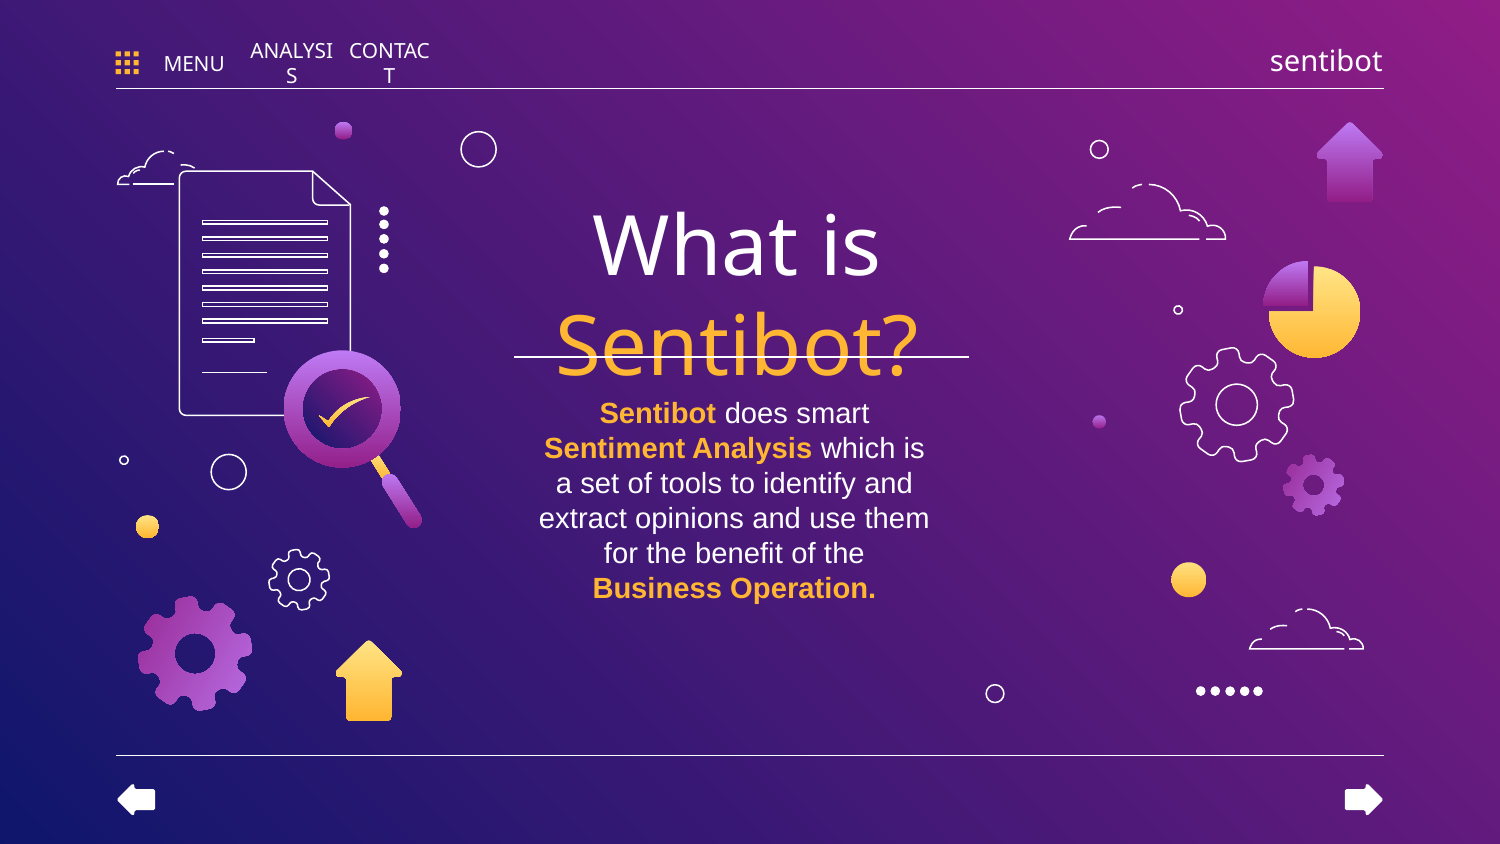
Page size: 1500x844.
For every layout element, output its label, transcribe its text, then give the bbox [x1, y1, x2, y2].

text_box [1223, 658, 1235, 724]
text_box [117, 784, 156, 816]
text_box [1344, 784, 1383, 816]
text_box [1069, 184, 1227, 240]
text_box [1263, 260, 1365, 362]
text_box sentibot [1158, 34, 1383, 85]
text_box [1317, 122, 1383, 203]
text_box [1179, 347, 1294, 462]
text_box [109, 45, 145, 81]
text_box ANALYSIS [248, 45, 335, 81]
text_box [268, 549, 330, 610]
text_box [378, 206, 390, 273]
subtitle Sentibot does smart Sentiment Analysis which is a set of tools to identify and extract opinions and use them for the benefit of the Business Operation. [523, 397, 946, 637]
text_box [115, 50, 139, 75]
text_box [1249, 608, 1365, 650]
text_box [136, 515, 160, 539]
text_box MENU [151, 45, 237, 81]
text_box [138, 596, 252, 711]
text_box [1171, 562, 1207, 598]
text_box CONTACT [346, 45, 433, 81]
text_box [179, 170, 351, 416]
text_box [1283, 454, 1344, 516]
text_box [116, 150, 195, 185]
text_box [278, 350, 423, 530]
text_box [1092, 415, 1106, 429]
text_box [335, 640, 402, 721]
text_box [334, 121, 353, 140]
title What is Sentibot? [473, 188, 1002, 397]
